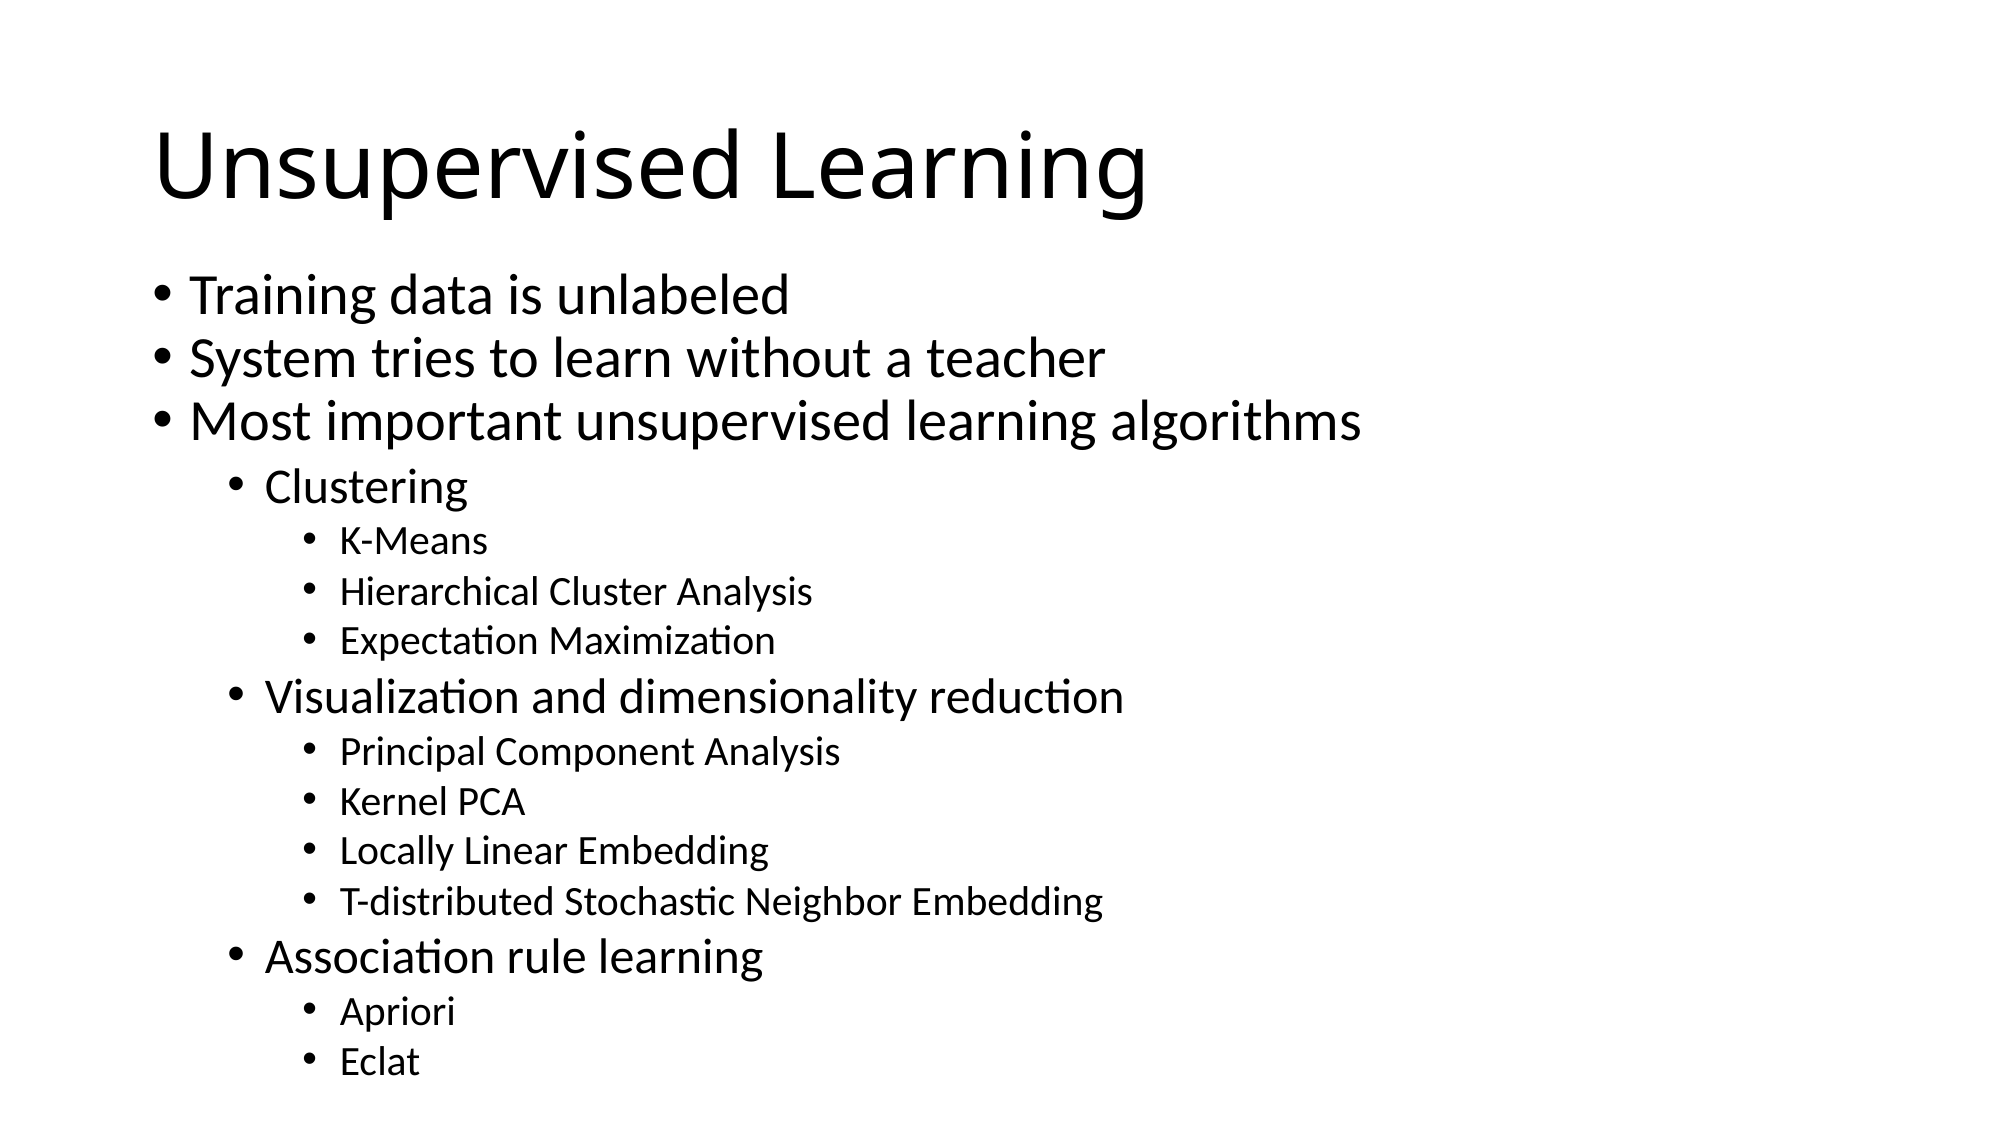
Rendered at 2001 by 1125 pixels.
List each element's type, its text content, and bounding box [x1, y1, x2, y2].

text_box Unsupervised Learning [137, 59, 1863, 257]
text_box Training data is unlabeled System tries to learn without a teacher Most important unsupervised learning algorithms Clustering K-Means Hierarchical Cluster Analysis Expectation Maximization Visualization and dimensionality reduction Principal Component Analysis Kernel PCA Locally Linear Embedding T-distributed Stochastic Neighbor Embedding Association rule learning Apriori Eclat [137, 257, 1863, 1093]
